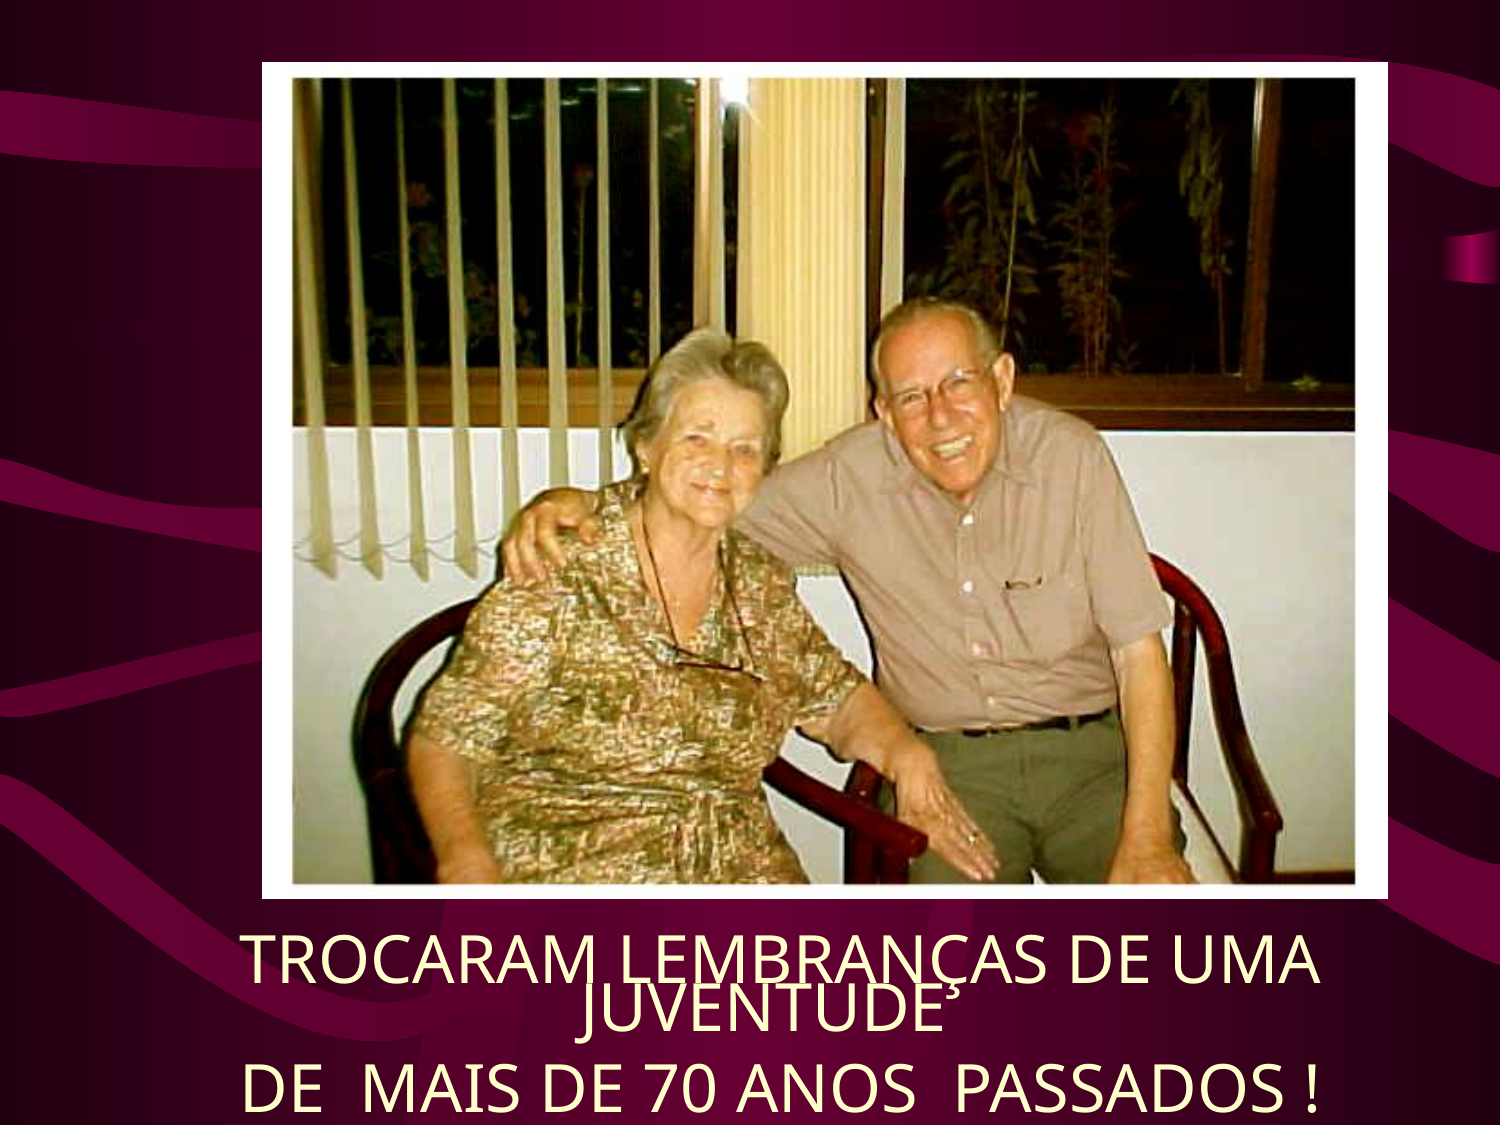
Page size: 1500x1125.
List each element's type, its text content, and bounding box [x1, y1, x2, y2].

picture [262, 62, 1388, 899]
text_box TROCARAM LEMBRANÇAS DE UMA JUVENTUDE DE MAIS DE 70 ANOS PASSADOS ! [112, 937, 1450, 1125]
